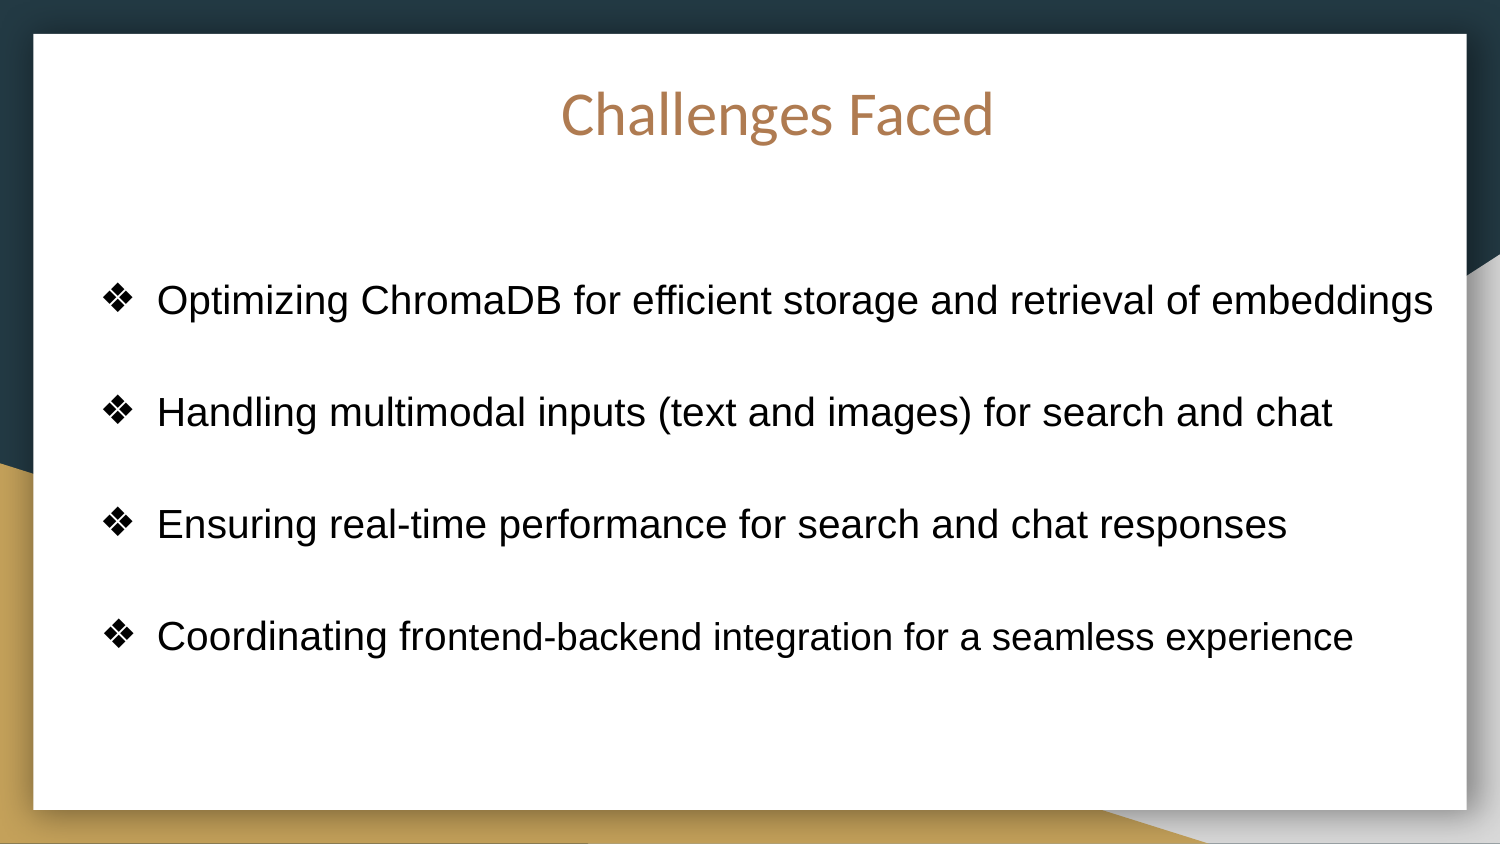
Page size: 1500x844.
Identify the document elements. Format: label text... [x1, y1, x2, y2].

text_box Challenges Faced Optimizing ChromaDB for efficient storage and retrieval of embeddings Handling multimodal inputs (text and images) for search and chat Ensuring real-time performance for search and chat responses Coordinating frontend-backend integration for a seamless experience [66, 65, 1456, 736]
